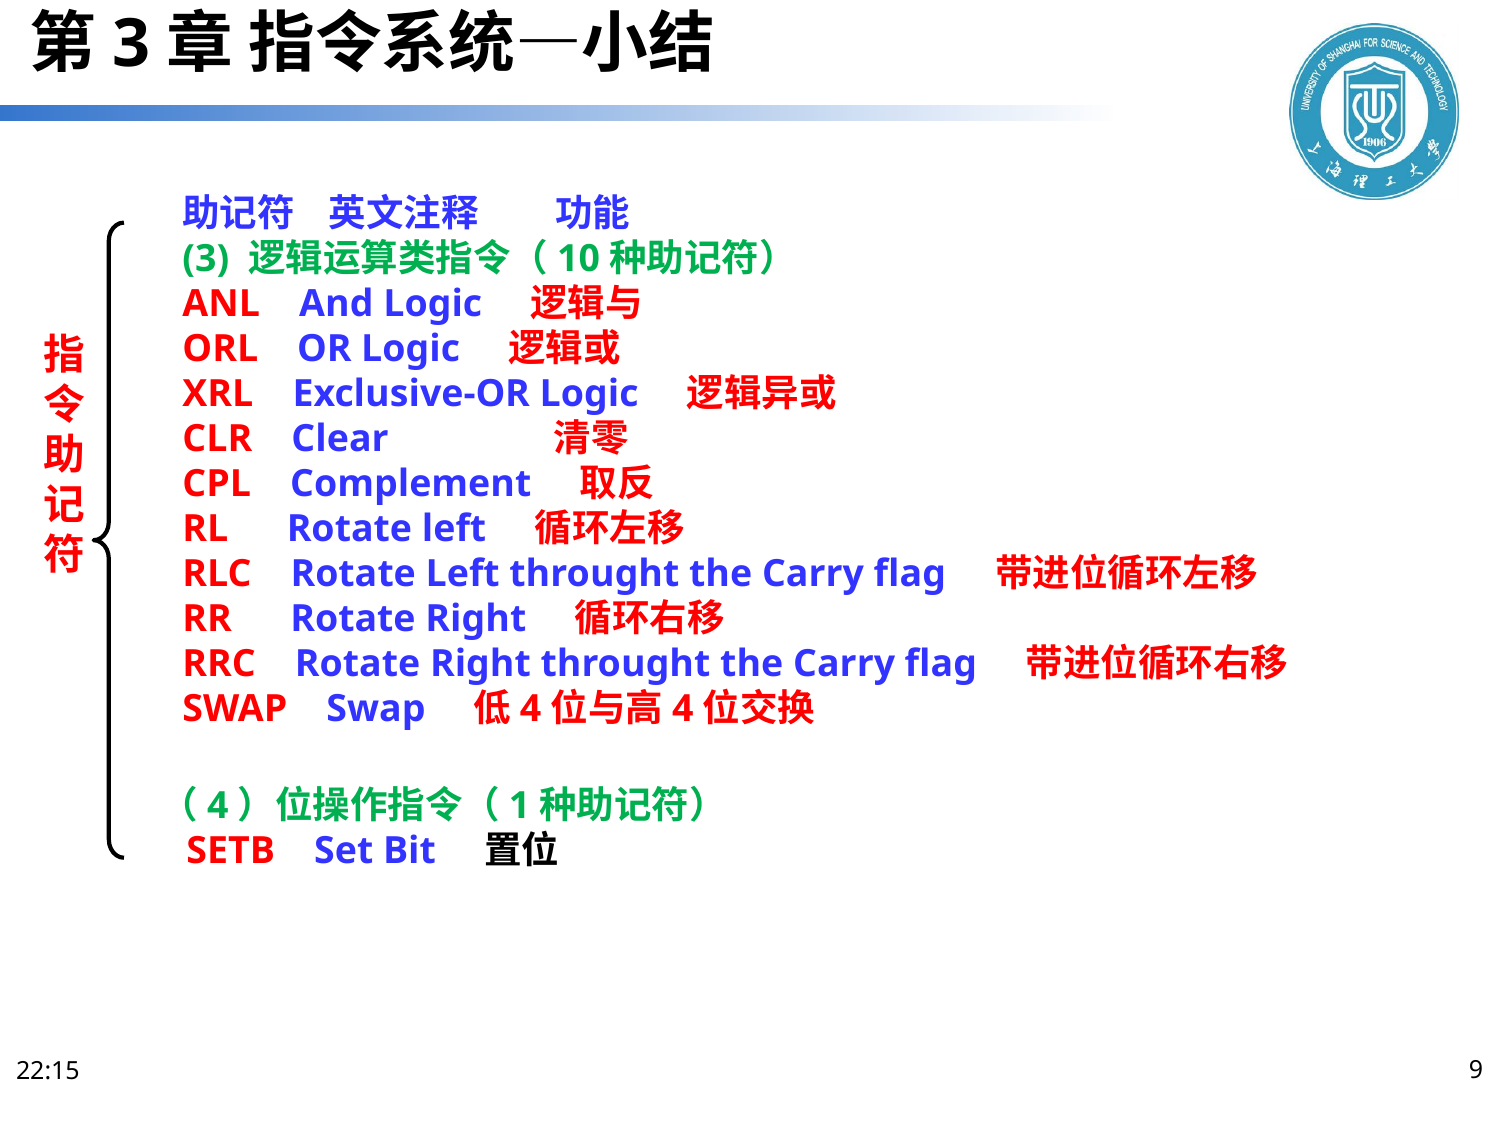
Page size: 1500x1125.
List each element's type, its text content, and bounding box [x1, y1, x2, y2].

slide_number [0, 1046, 327, 1125]
text_box 助记符 英文注释 功能 (3) 逻辑运算类指令（10种助记符） ANL And Logic 逻辑与 ORL OR Logic 逻辑或 XRL Exclusive-OR Logic 逻辑异或 CLR Clear 清零 CPL Complement 取反 RL Rotate left 循环左移 RLC Rotate Left throught the Carry flag 带进位循环左移 RR Rotate Right 循环右移 RRC Rotate Right throught the Carry flag 带进位循环右移 SWAP Swap 低4位与高4位交换 [167, 181, 1426, 782]
slide_number 9 [1172, 1045, 1499, 1125]
text_box 指令助记符 [28, 365, 94, 686]
text_box 第3章 指令系统—小结 [0, 0, 1093, 103]
picture [1288, 23, 1459, 200]
text_box （4）位操作指令（1种助记符） SETB Set Bit 置位 [145, 773, 1404, 924]
text_box [94, 222, 124, 858]
picture [0, 105, 1119, 121]
